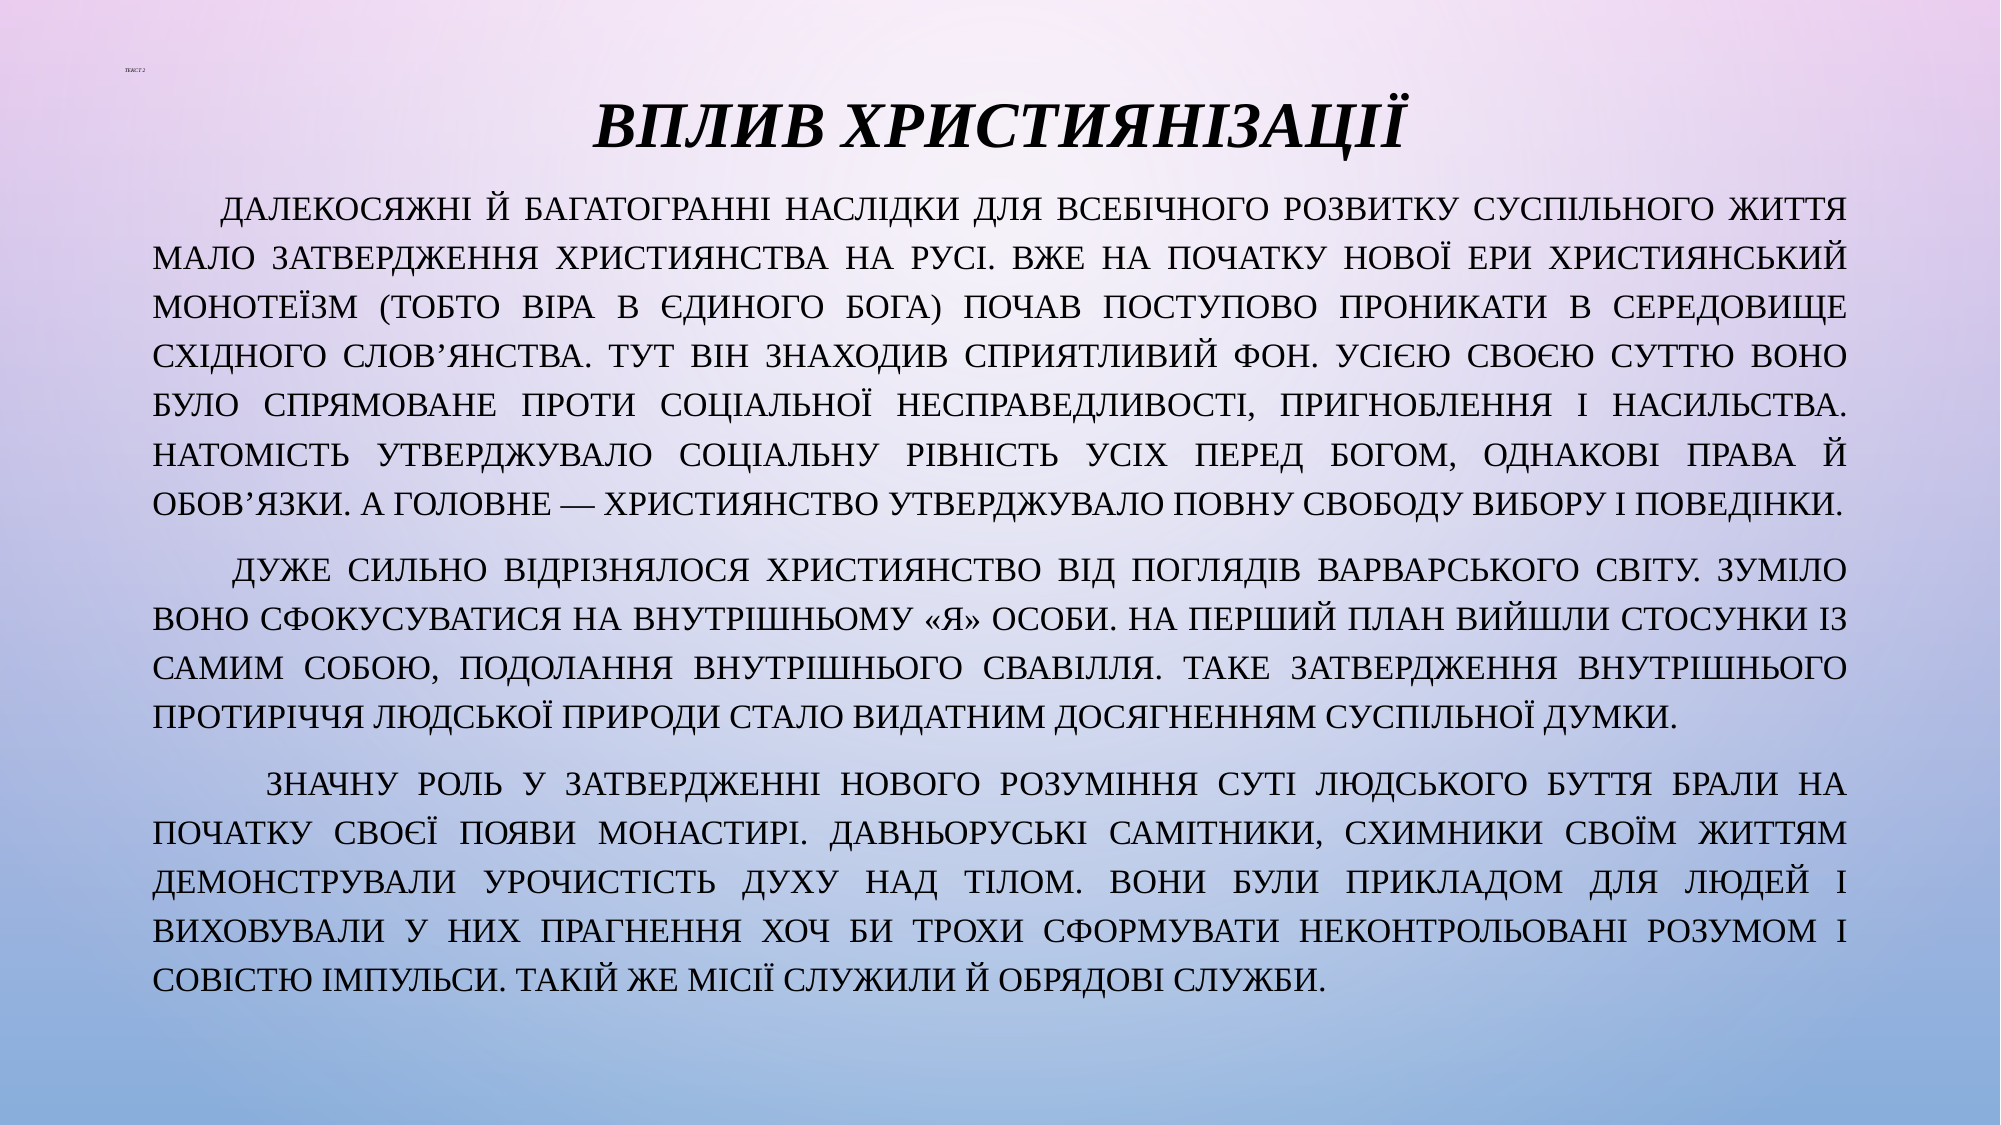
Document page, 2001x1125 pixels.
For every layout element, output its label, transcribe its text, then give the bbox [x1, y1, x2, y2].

title Текст 2 [109, 59, 137, 93]
list Вплив християнізації Далекосяжні й багатогранні наслідки для всебічного розвитку суспільного життя мало затвердження християнства на Русі. Вже на початку нової ери християнський монотеїзм (тобто віра в єдиного Бога) почав поступово проникати в середовище східного слов’янства. Тут він знаходив сприятливий фон. Усією своєю суттю воно було спрямоване проти соціальної несправедливості, пригноблення і насильства. Натомість утверджувало соціальну рівність усіх перед Богом, однакові права й обов’язки. А головне — християнство утверджувало повну свободу вибору і поведінки. Дуже сильно відрізнялося християнство від поглядів варварського світу. Зуміло воно сфокусуватися на внутрішньому «я» особи. На перший план вийшли стосунки із самим собою, подолання внутрішнього свавілля. Таке затвердження внутрішнього протиріччя людської природи стало видатним досягненням суспільної думки. Значну роль у затвердженні нового розуміння суті людського буття брали на початку своєї появи монастирі. Давньоруські самітники, схимники своїм життям демонстрували урочистість духу над тілом. Вони були прикладом для людей і виховували у них прагнення хоч би трохи сформувати неконтрольовані розумом і совістю імпульси. Такій же місії служили й обрядові служби. [137, 59, 1863, 1085]
